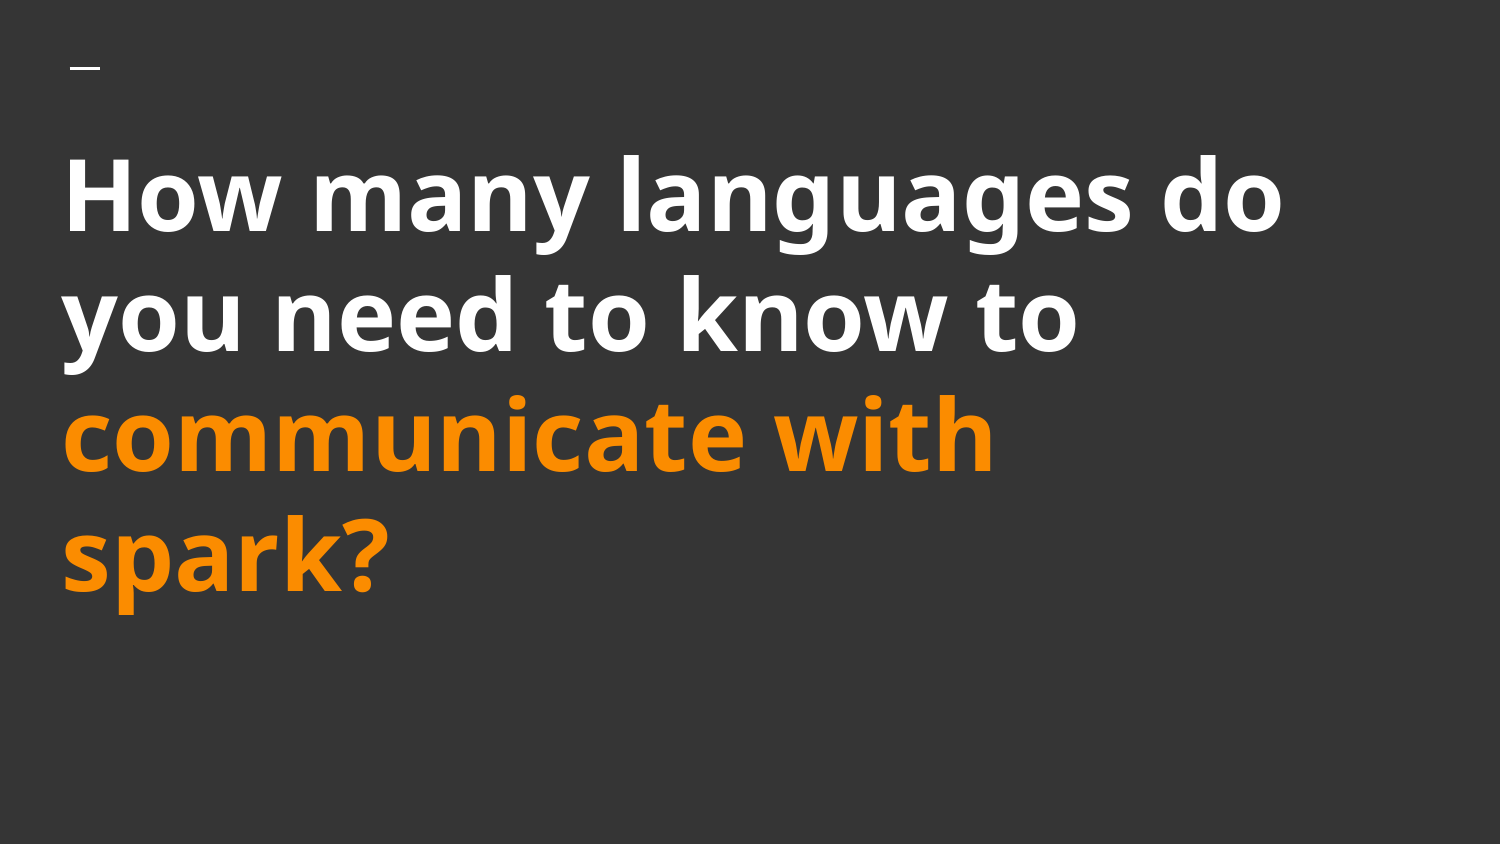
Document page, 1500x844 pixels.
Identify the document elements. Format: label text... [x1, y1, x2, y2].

title How many languages do you need to know to communicate with spark? [46, 116, 1463, 746]
